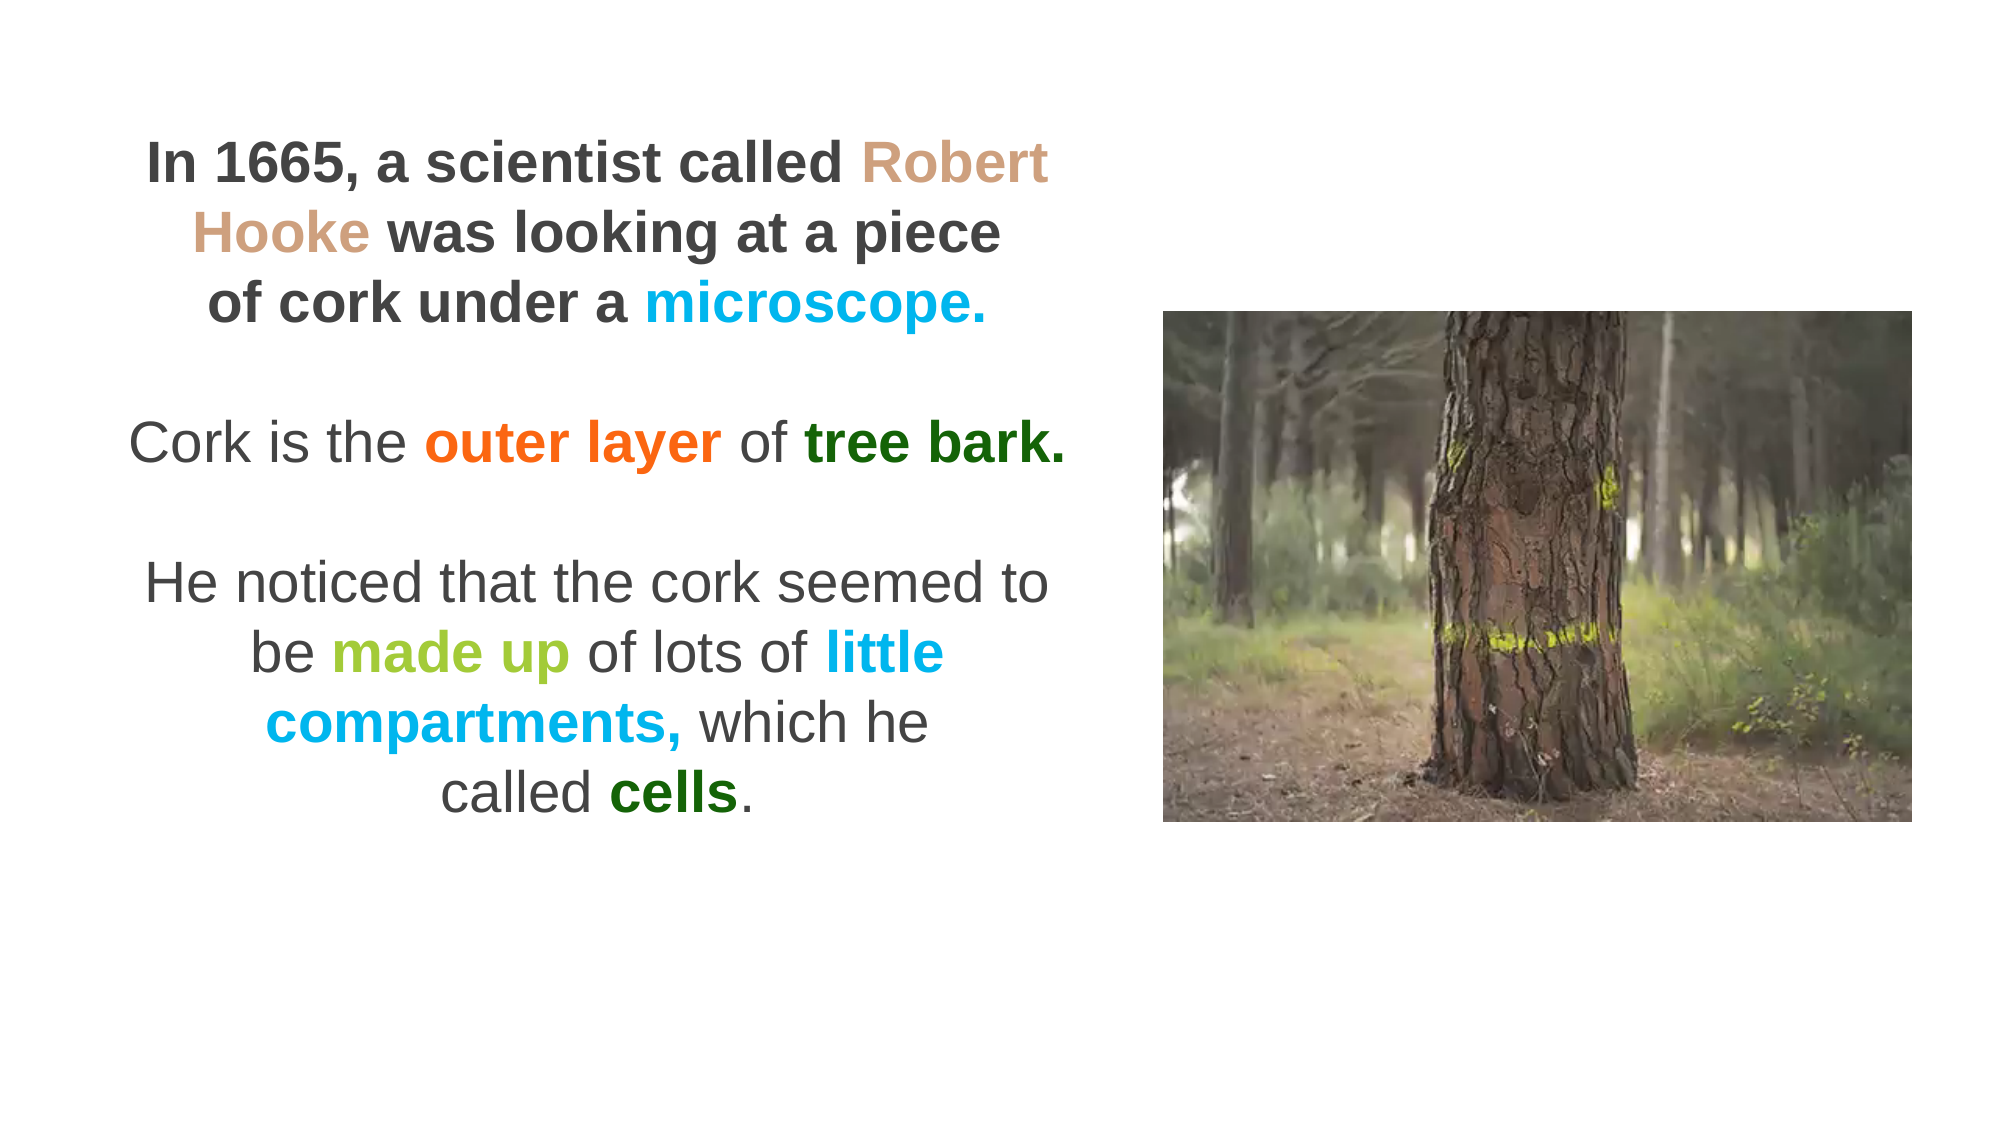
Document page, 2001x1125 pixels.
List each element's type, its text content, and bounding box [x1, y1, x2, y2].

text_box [1162, 310, 1913, 823]
text_box In 1665, a scientist called Robert Hooke was looking at a piece of cork under a microscope. Cork is the outer layer of tree bark. He noticed that the cork seemed to be made up of lots of little compartments, which he called cells. [97, 116, 1098, 832]
